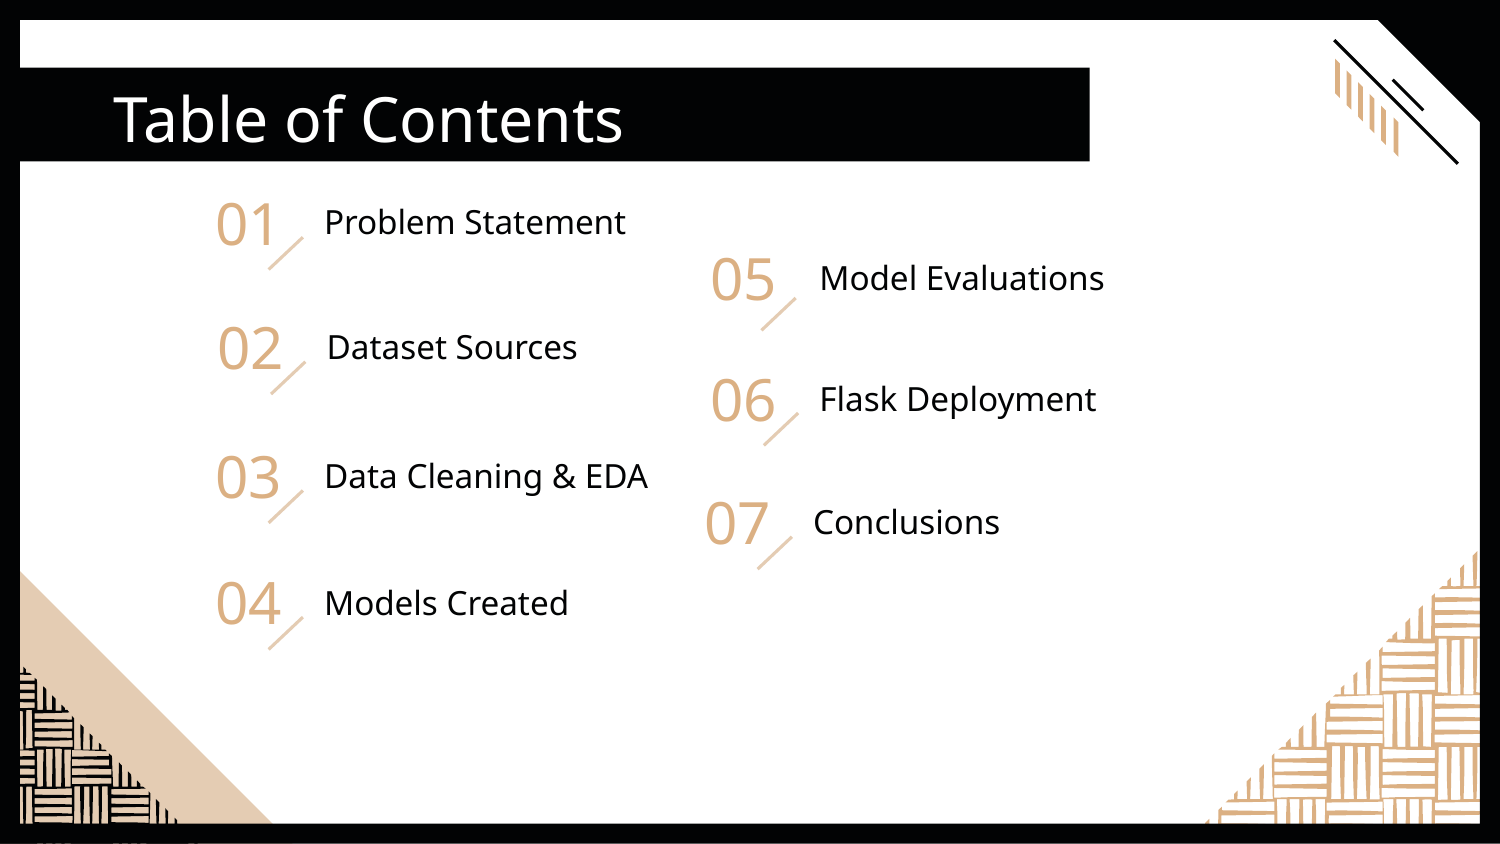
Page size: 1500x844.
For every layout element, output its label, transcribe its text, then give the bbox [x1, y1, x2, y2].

text_box Model Evaluations [804, 233, 1257, 321]
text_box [268, 616, 304, 650]
text_box Dataset Sources [311, 302, 764, 390]
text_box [268, 490, 304, 524]
text_box Data Cleaning & EDA [309, 431, 762, 519]
text_box 03 [160, 431, 297, 519]
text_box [268, 236, 304, 270]
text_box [270, 361, 306, 395]
text_box Models Created [309, 558, 762, 646]
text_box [757, 536, 793, 570]
text_box 06 [656, 353, 792, 442]
title 01 [160, 178, 297, 266]
text_box 07 [649, 477, 786, 565]
text_box 04 [160, 558, 297, 646]
text_box 02 [163, 302, 299, 390]
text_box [761, 297, 796, 331]
text_box 05 [656, 233, 792, 321]
title Problem Statement [309, 178, 762, 266]
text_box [763, 412, 799, 446]
text_box Flask Deployment [804, 353, 1257, 442]
title Table of Contents [98, 70, 1378, 165]
text_box Conclusions [798, 477, 1251, 565]
